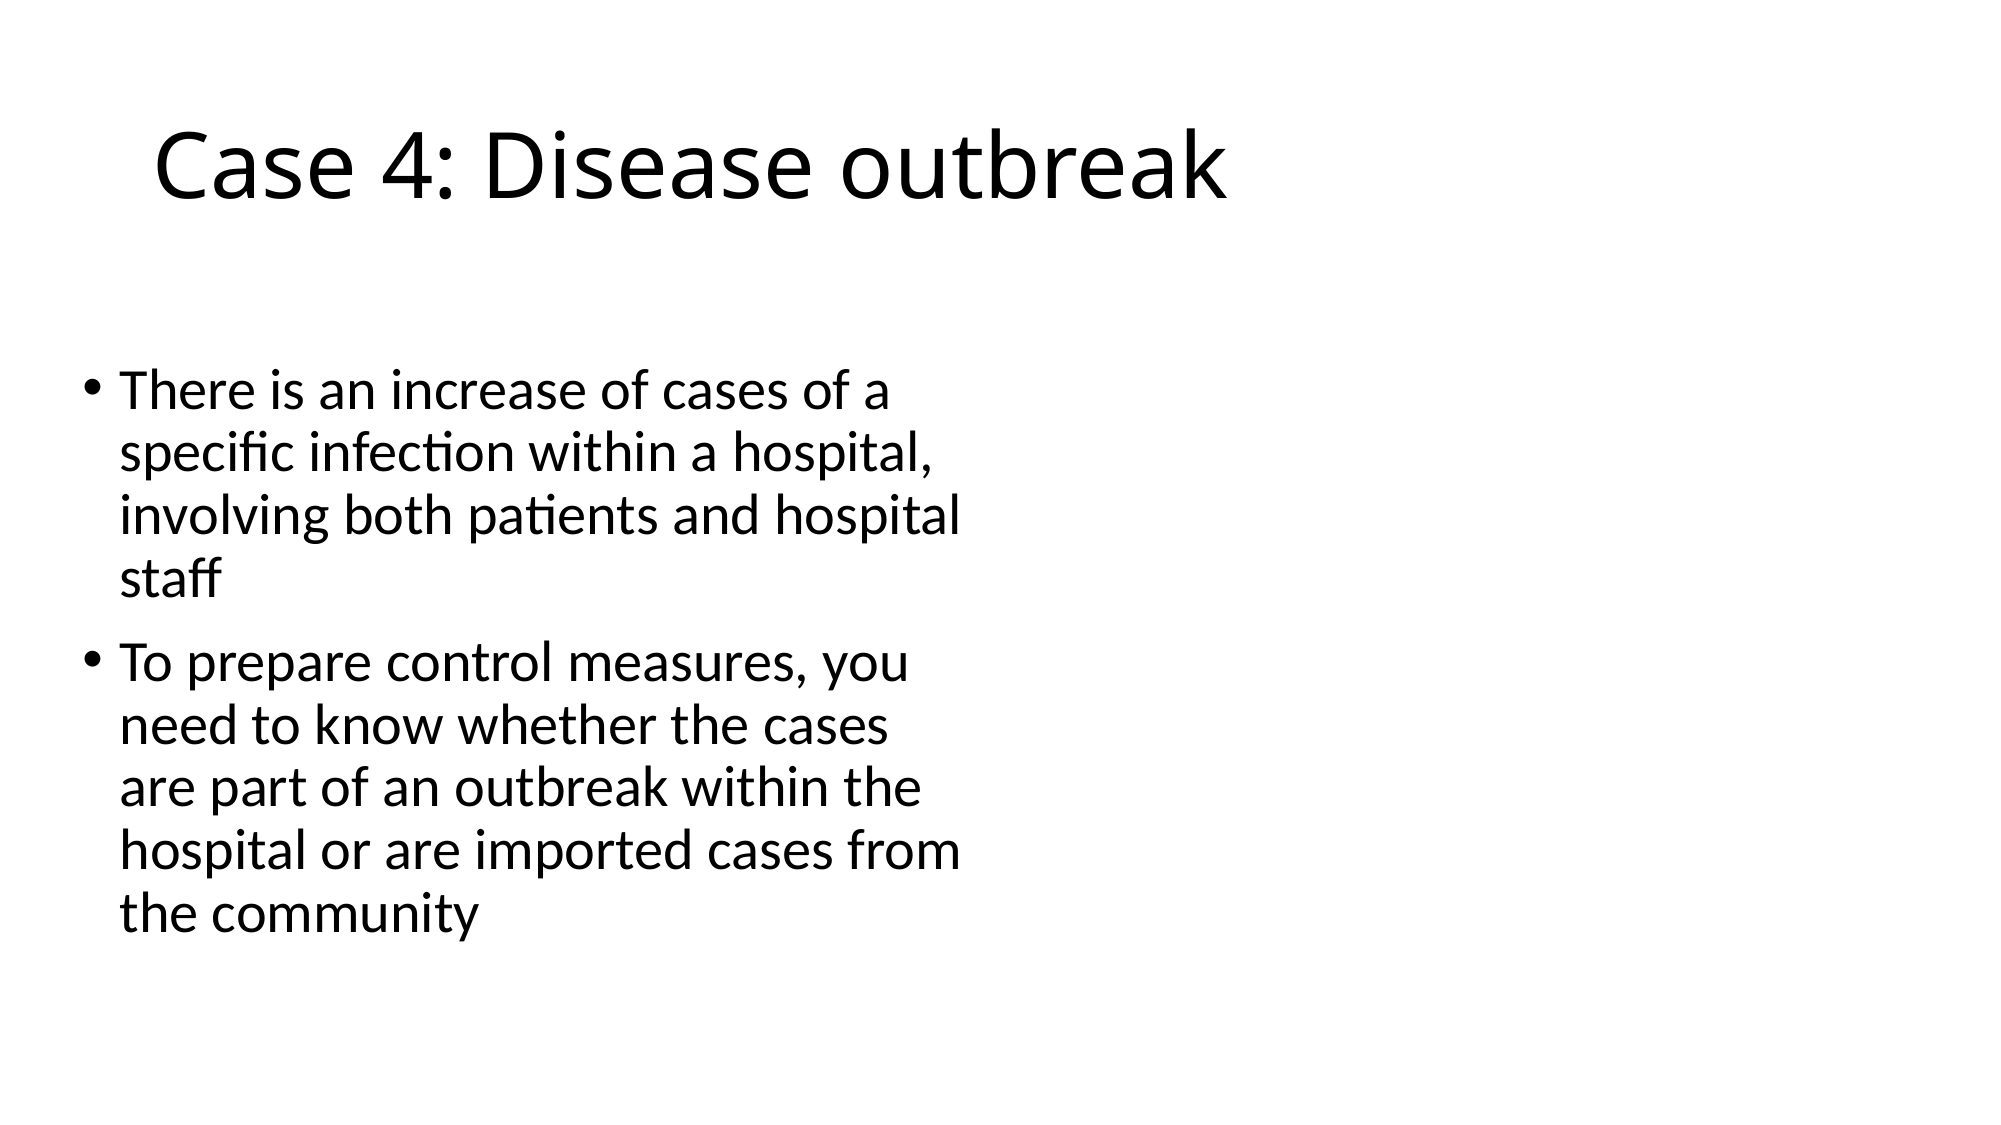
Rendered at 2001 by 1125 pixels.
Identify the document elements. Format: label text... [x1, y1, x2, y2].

title Case 4: Disease outbreak [137, 59, 1863, 278]
list There is an increase of cases of a specific infection within a hospital, involving both patients and hospital staff To prepare control measures, you need to know whether the cases are part of an outbreak within the hospital or are imported cases from the community [67, 351, 985, 1066]
